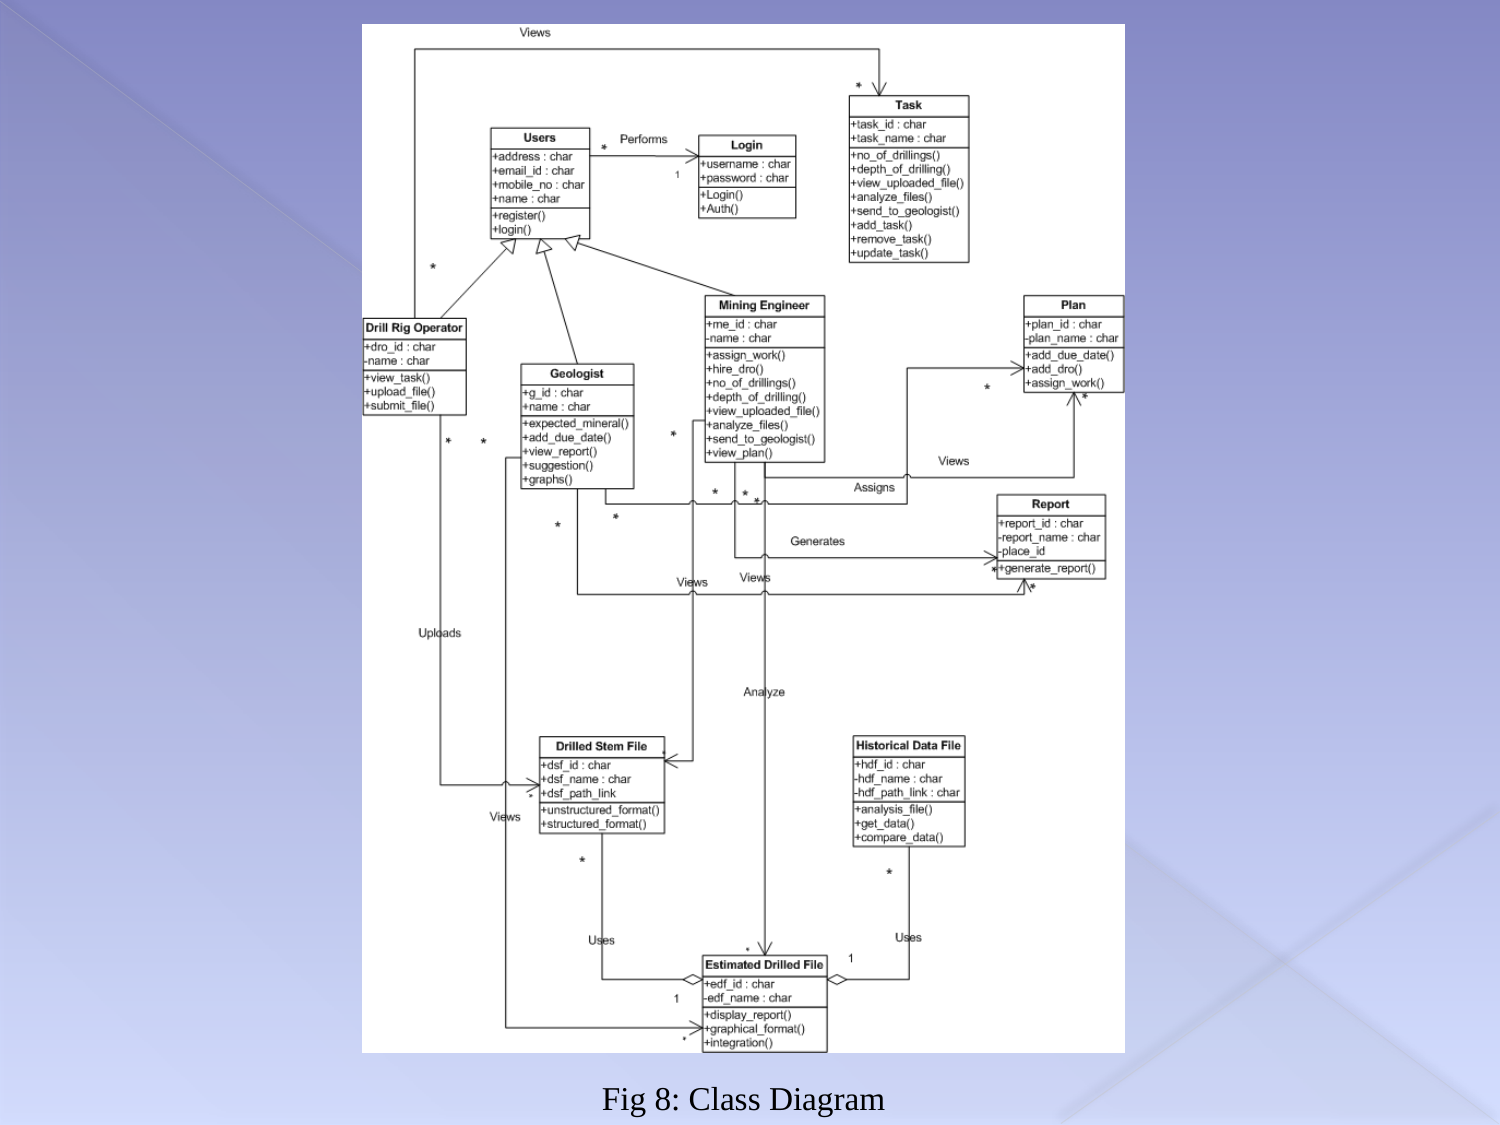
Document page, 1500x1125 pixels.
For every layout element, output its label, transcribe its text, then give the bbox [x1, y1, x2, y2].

text_box Fig 8: Class Diagram [537, 1069, 950, 1125]
picture [362, 24, 1126, 1053]
